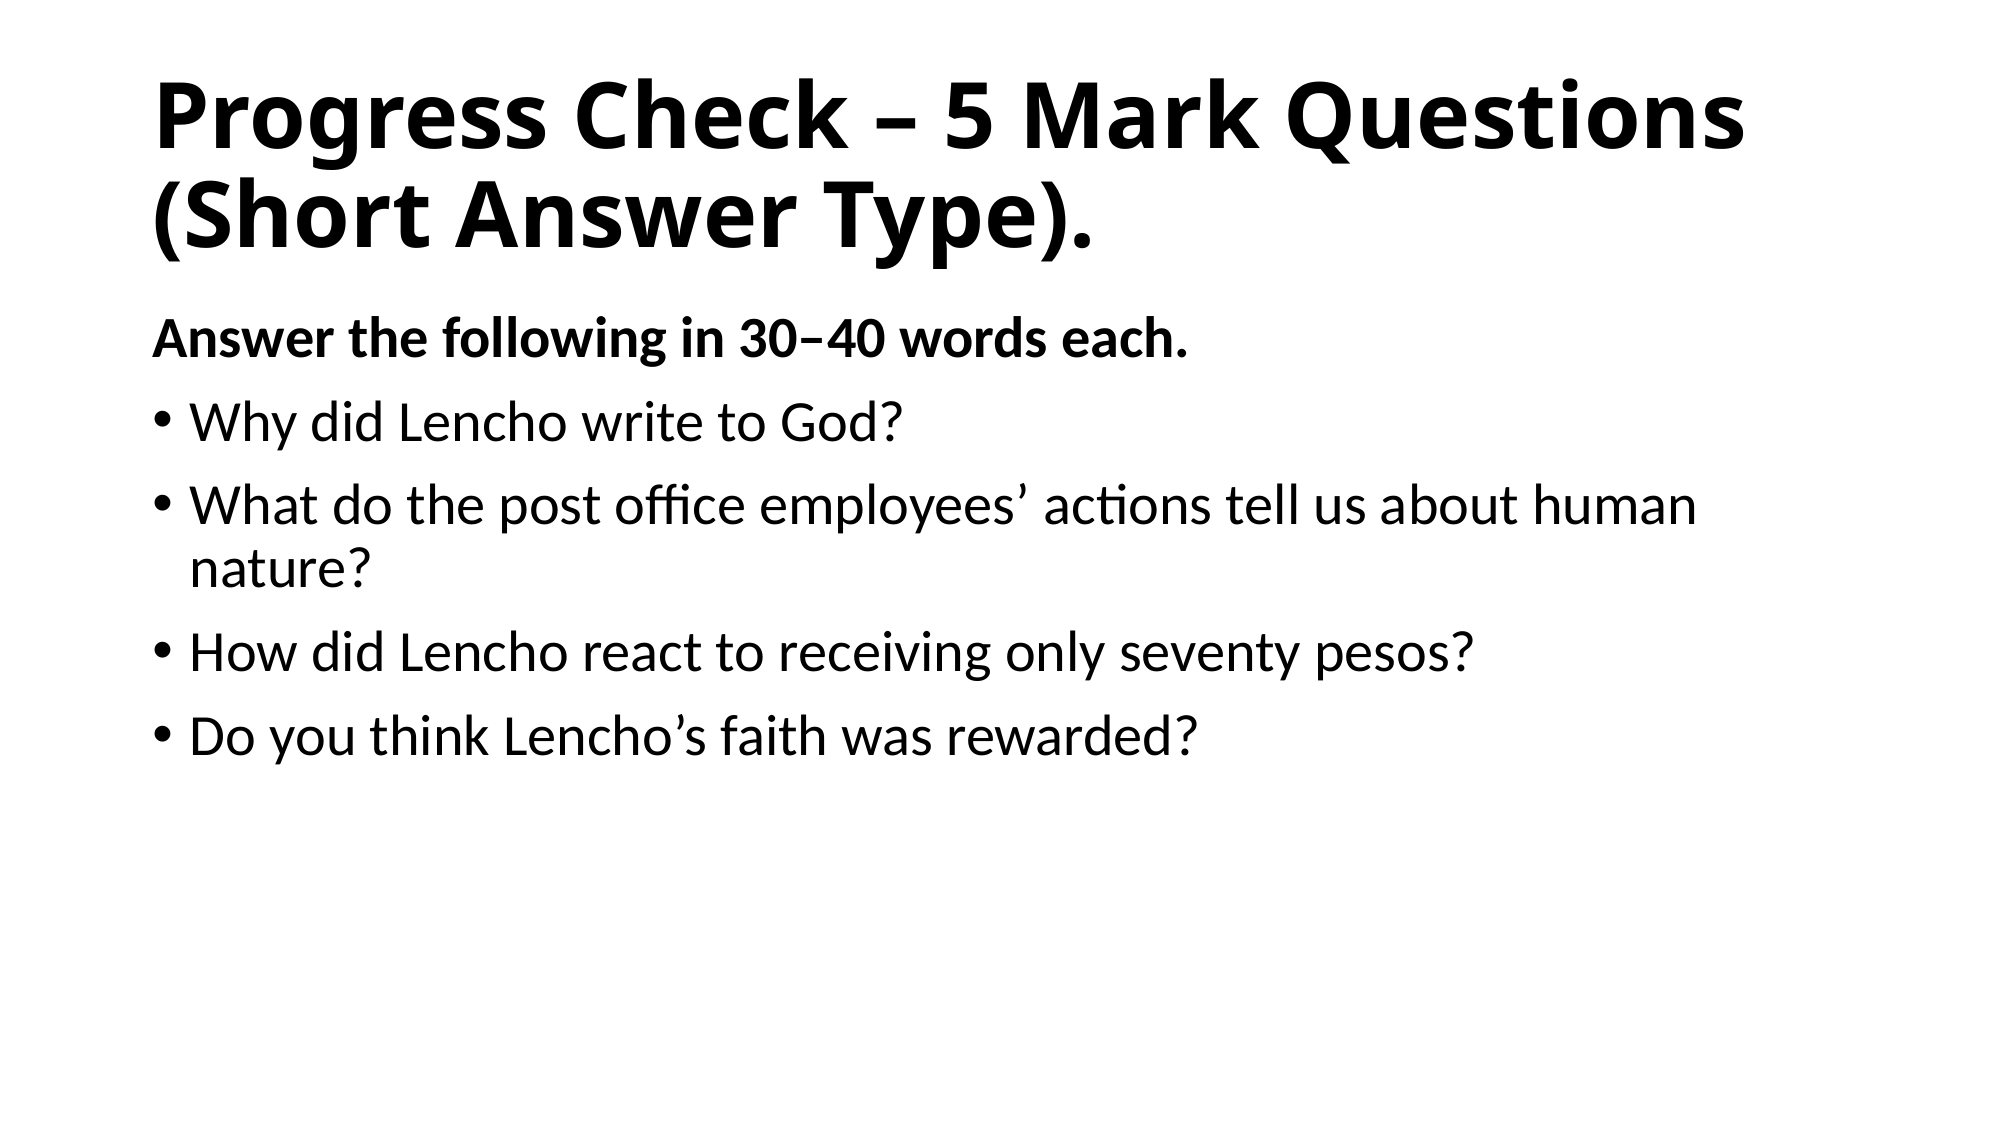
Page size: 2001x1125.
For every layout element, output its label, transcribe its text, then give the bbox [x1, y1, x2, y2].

title Progress Check – 5 Mark Questions (Short Answer Type). [137, 59, 1863, 278]
list Answer the following in 30–40 words each. Why did Lencho write to God? What do the post office employees’ actions tell us about human nature? How did Lencho react to receiving only seventy pesos? Do you think Lencho’s faith was rewarded? [137, 299, 1863, 1014]
